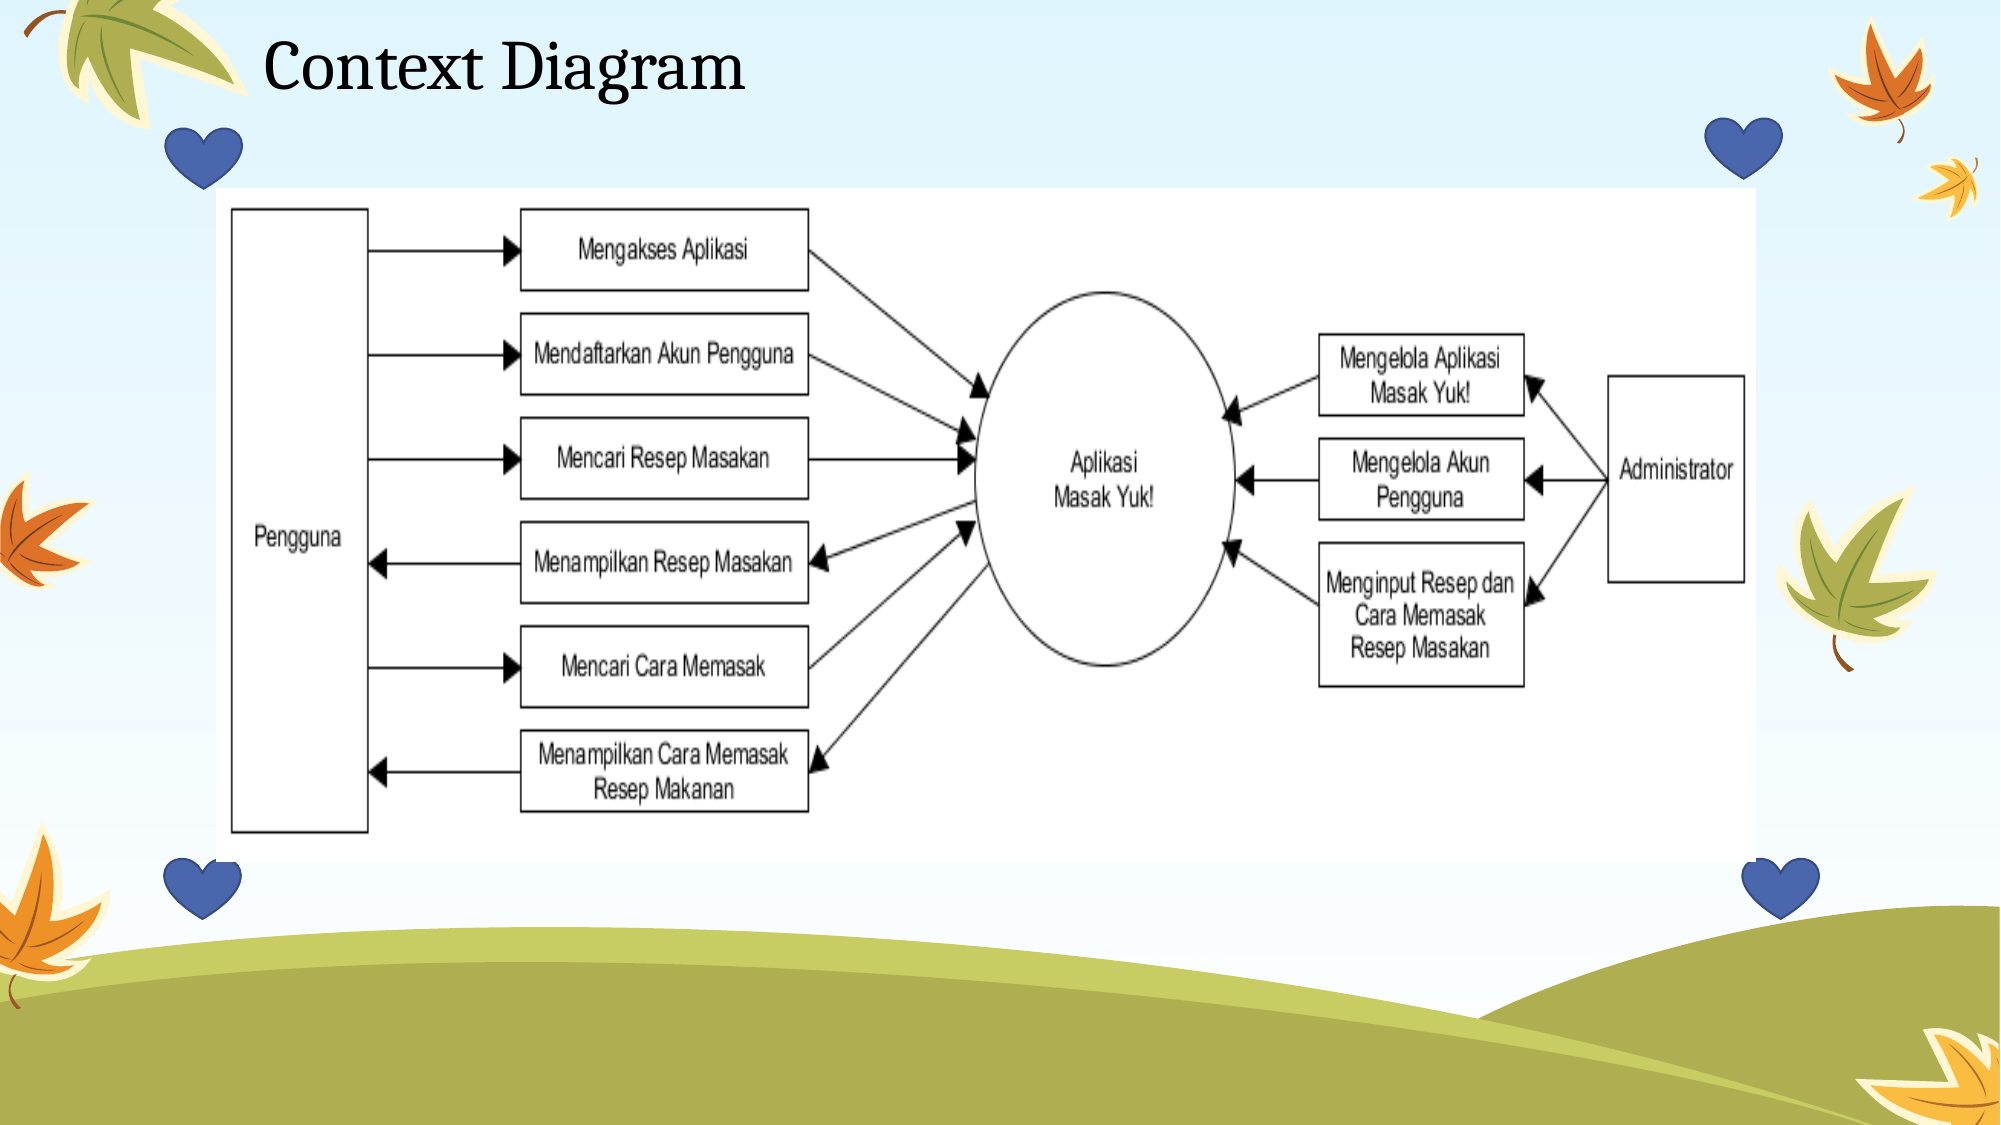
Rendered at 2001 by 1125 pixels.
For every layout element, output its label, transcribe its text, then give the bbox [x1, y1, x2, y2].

picture [216, 188, 1756, 862]
text_box [1741, 857, 1821, 921]
text_box [164, 127, 243, 190]
text_box [1704, 117, 1783, 180]
text_box [163, 857, 242, 921]
title Context Diagram [249, 12, 825, 113]
